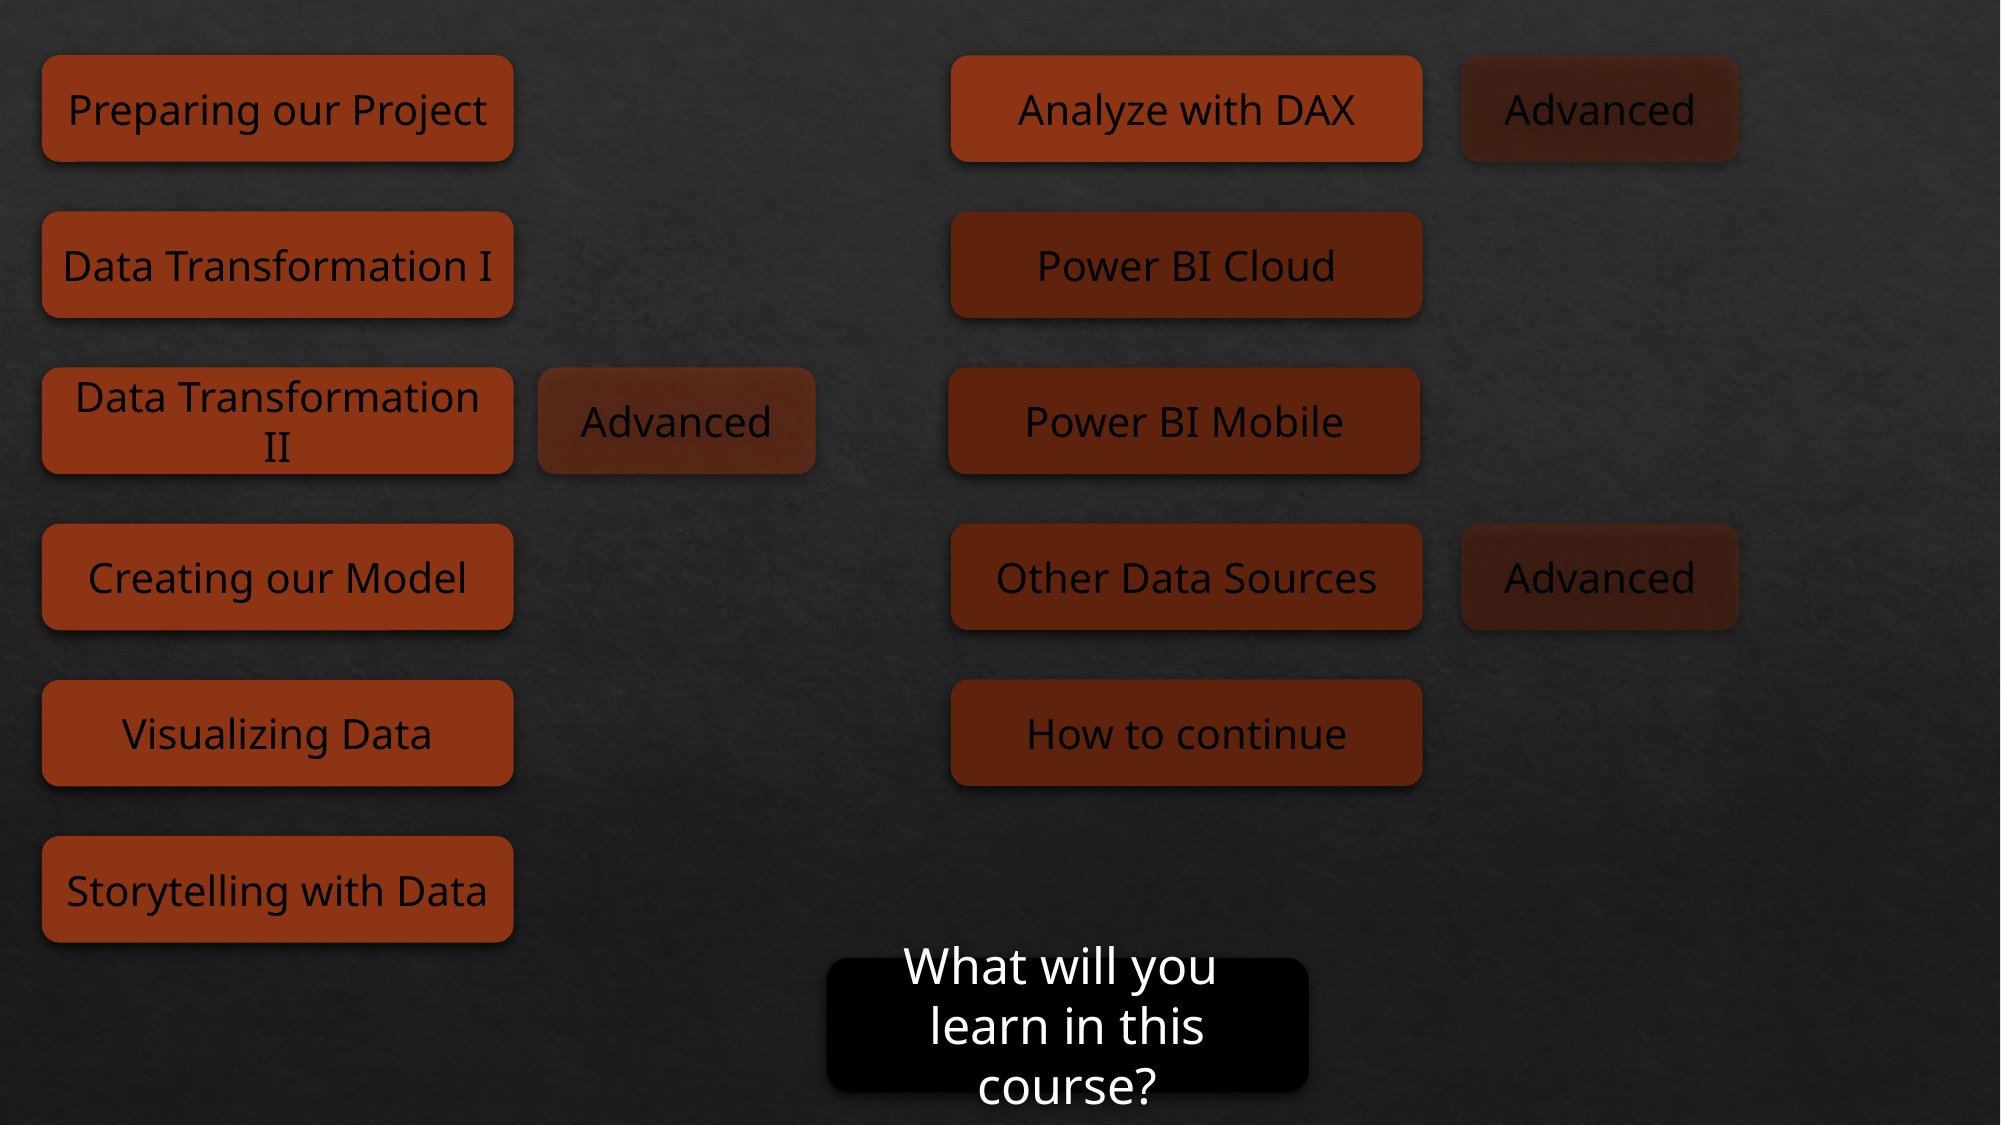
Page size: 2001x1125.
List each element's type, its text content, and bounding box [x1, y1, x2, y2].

text_box Advanced [1461, 55, 1740, 163]
text_box How to continue [950, 679, 1423, 787]
text_box Data Transformation II [41, 367, 514, 475]
text_box Advanced [1461, 523, 1740, 631]
text_box What will you learn in this course? [826, 957, 1309, 1093]
text_box Visualizing Data [41, 679, 514, 787]
text_box Preparing our Project [41, 55, 514, 162]
text_box Storytelling with Data [41, 835, 514, 943]
text_box Creating our Model [41, 523, 514, 631]
text_box Data Transformation I [41, 211, 514, 318]
text_box Other Data Sources [950, 523, 1423, 631]
text_box Power BI Mobile [948, 367, 1421, 475]
text_box Power BI Cloud [950, 211, 1423, 319]
text_box Advanced [537, 367, 816, 475]
text_box Analyze with DAX [950, 55, 1423, 162]
